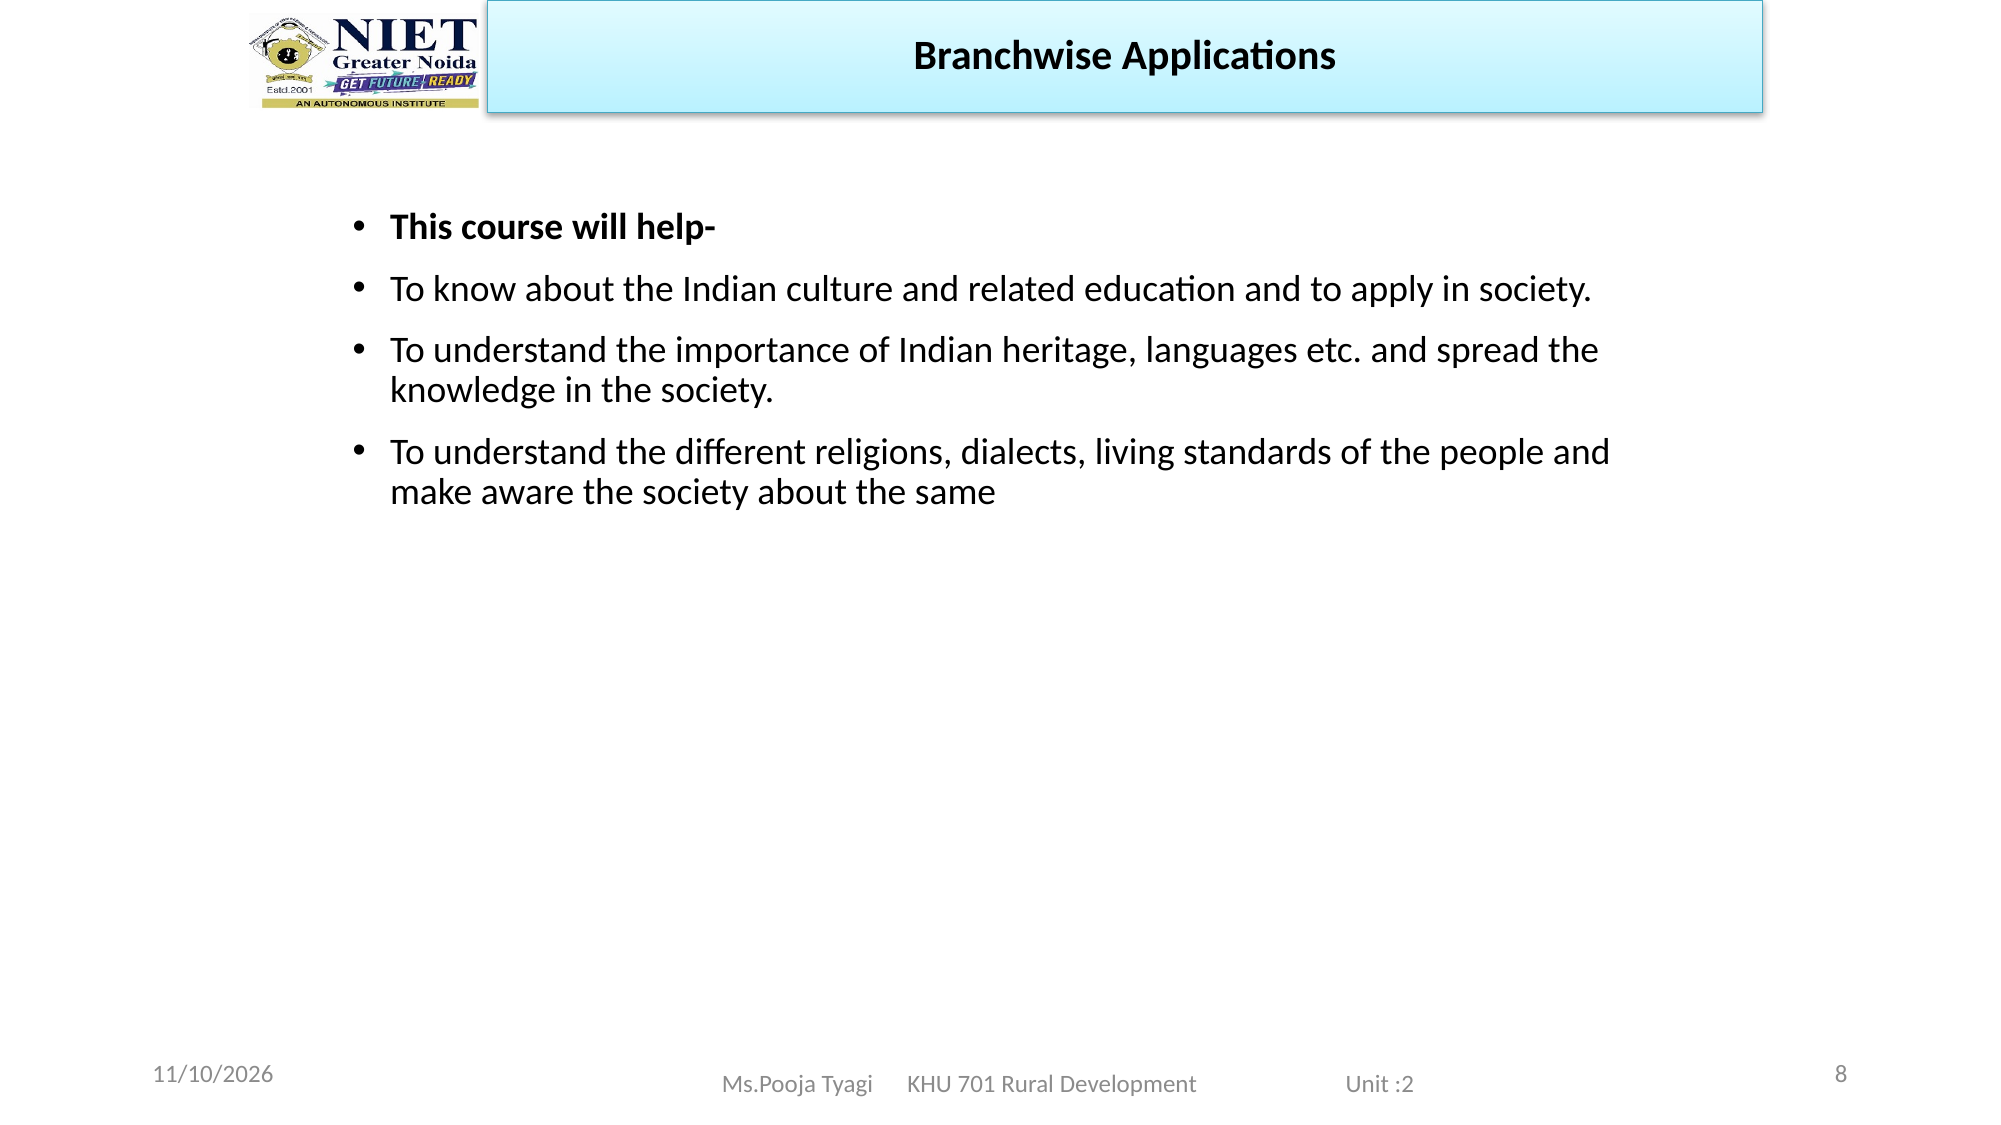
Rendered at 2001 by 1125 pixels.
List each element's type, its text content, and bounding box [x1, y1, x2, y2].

slide_number 8 [1412, 1042, 1863, 1103]
list This course will help- To know about the Indian culture and related education and to apply in society. To understand the importance of Indian heritage, languages etc. and spread the knowledge in the society. To understand the different religions, dialects, living standards of the people and make aware the society about the same [337, 134, 1663, 787]
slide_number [137, 1042, 588, 1103]
picture [249, 0, 488, 134]
text_box Branchwise Applications [488, 0, 1763, 113]
footer Ms.Pooja Tyagi KHU 701 Rural Development Unit :2 [612, 1052, 1525, 1113]
